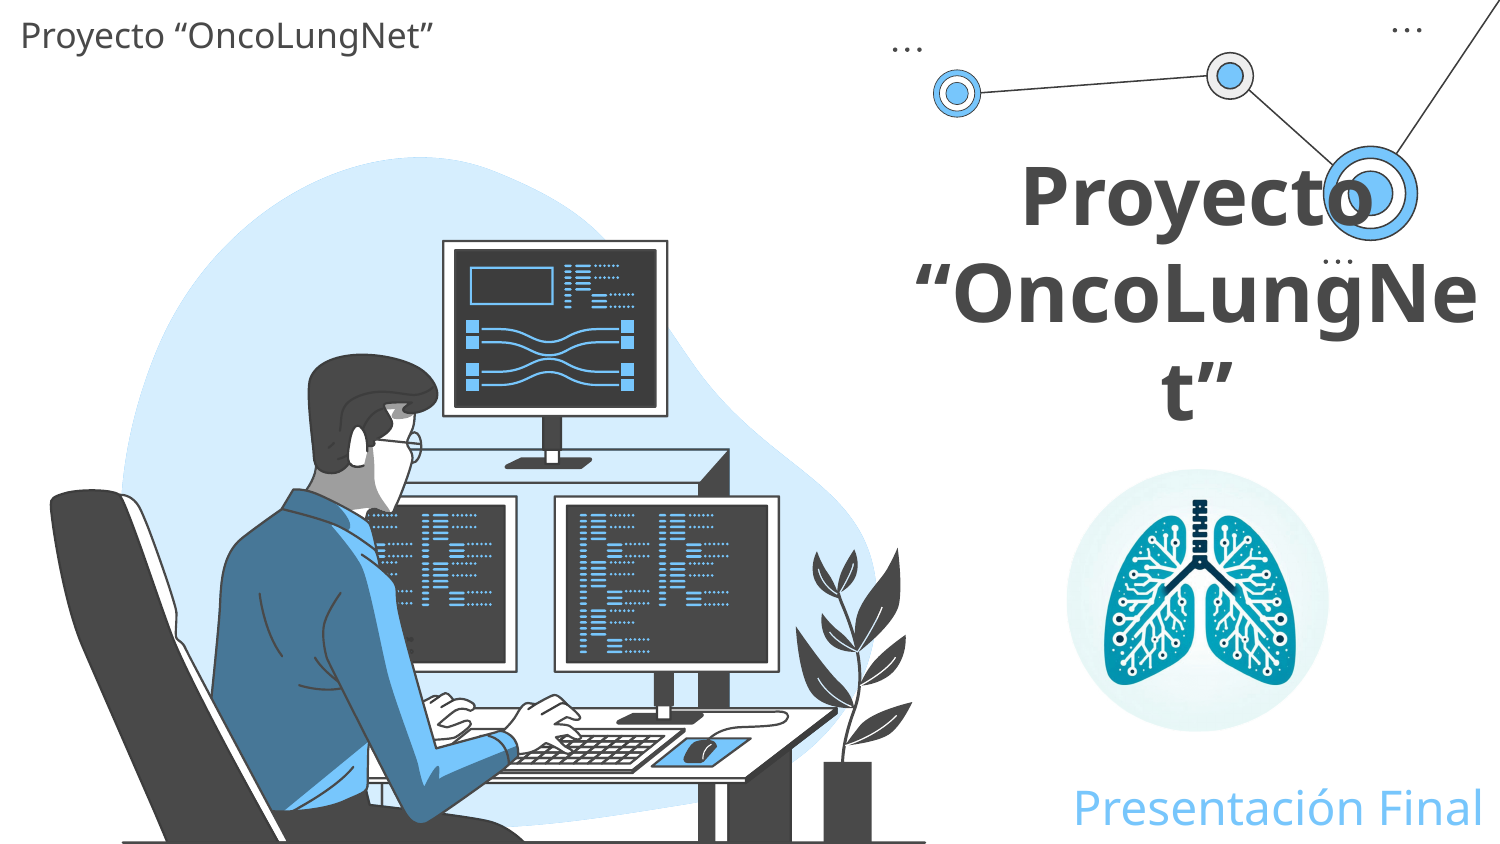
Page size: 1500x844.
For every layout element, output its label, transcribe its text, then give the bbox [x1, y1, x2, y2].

picture [963, 469, 1431, 733]
subtitle Presentación Final Capstone [931, 762, 1500, 844]
title Proyecto “OncoLungNet” [929, 157, 1500, 452]
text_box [49, 157, 927, 844]
